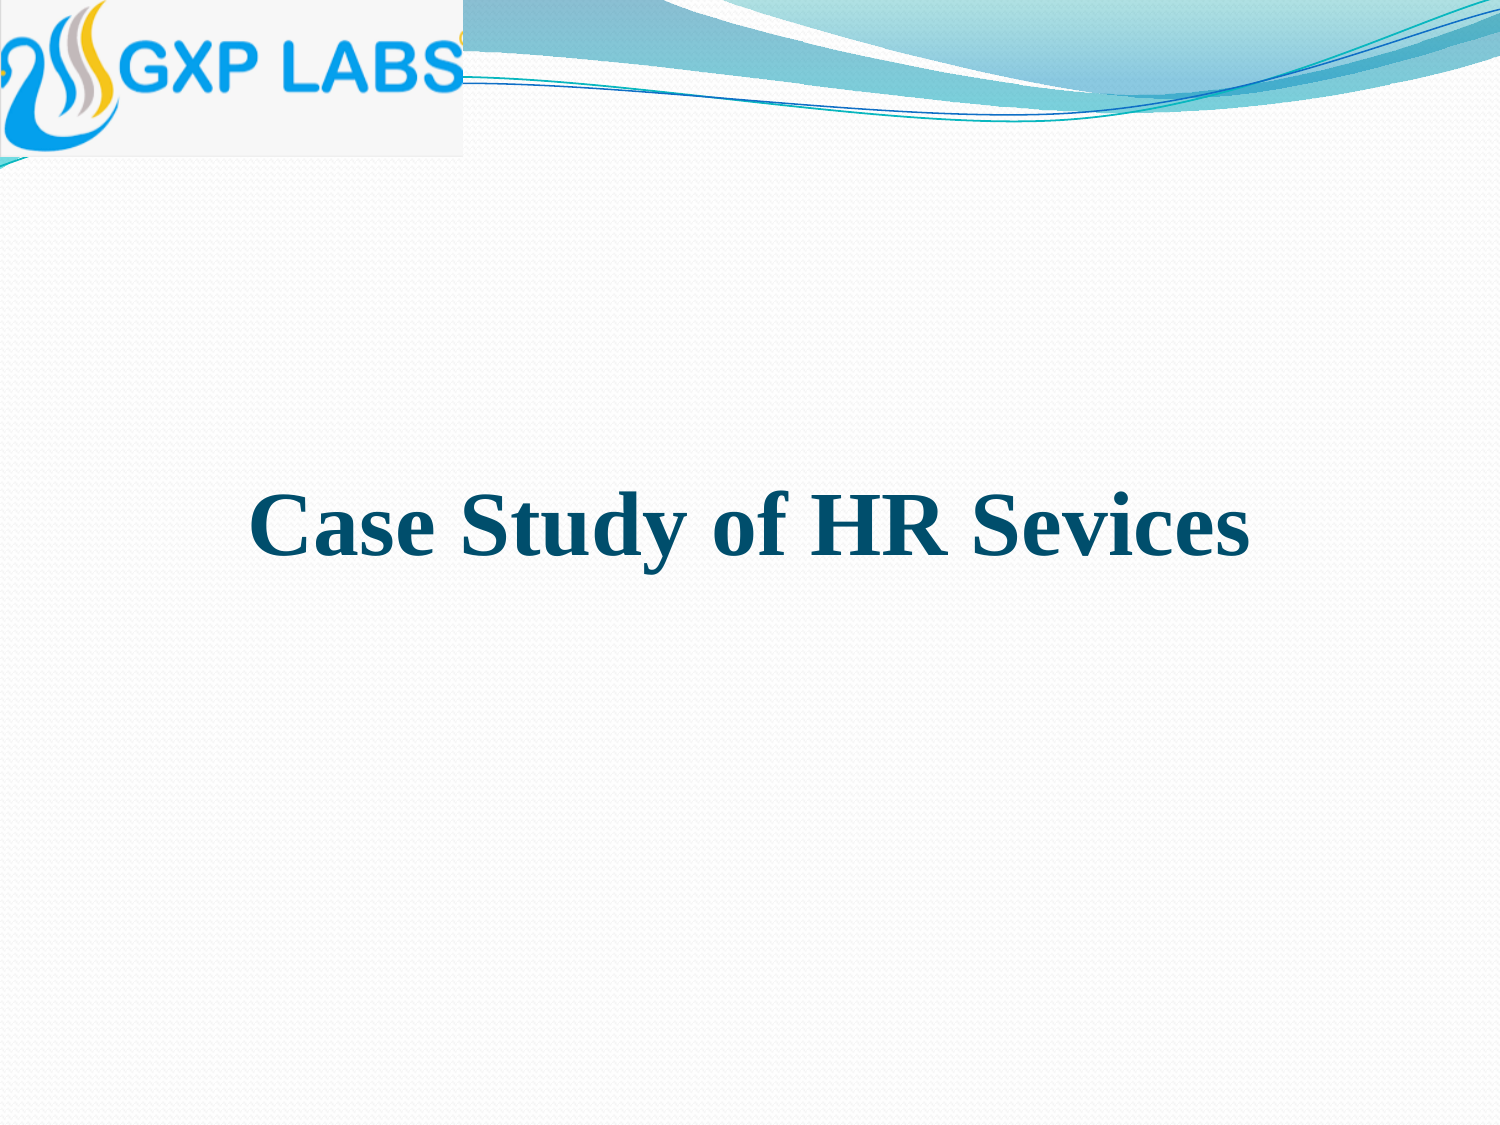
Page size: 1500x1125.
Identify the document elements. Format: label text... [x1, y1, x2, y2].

picture [0, 0, 463, 158]
list Case Study of HR Sevices [75, 62, 1425, 975]
